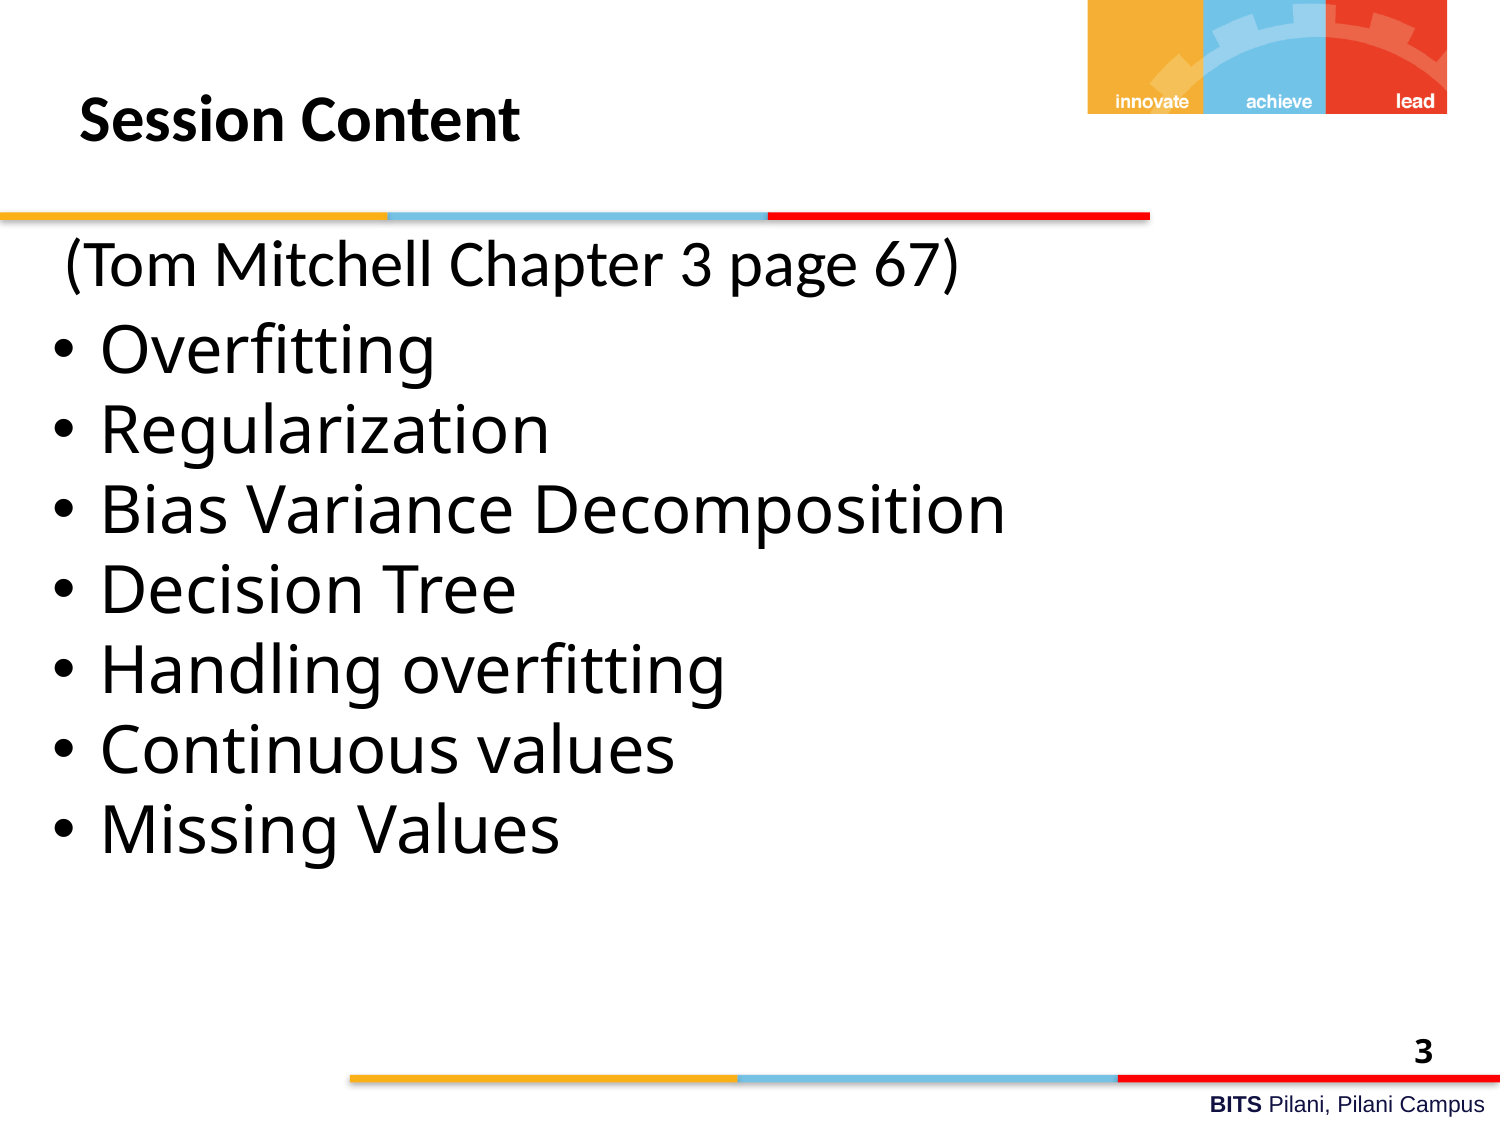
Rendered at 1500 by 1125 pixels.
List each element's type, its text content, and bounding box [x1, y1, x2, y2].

picture [1087, 0, 1448, 114]
list (Tom Mitchell Chapter 3 page 67) [38, 212, 1389, 955]
title Session Content [64, 45, 1069, 185]
text_box Overfitting Regularization Bias Variance Decomposition Decision Tree Handling overfitting Continuous values Missing Values [37, 299, 1150, 875]
slide_number 3 [1399, 1023, 1500, 1072]
